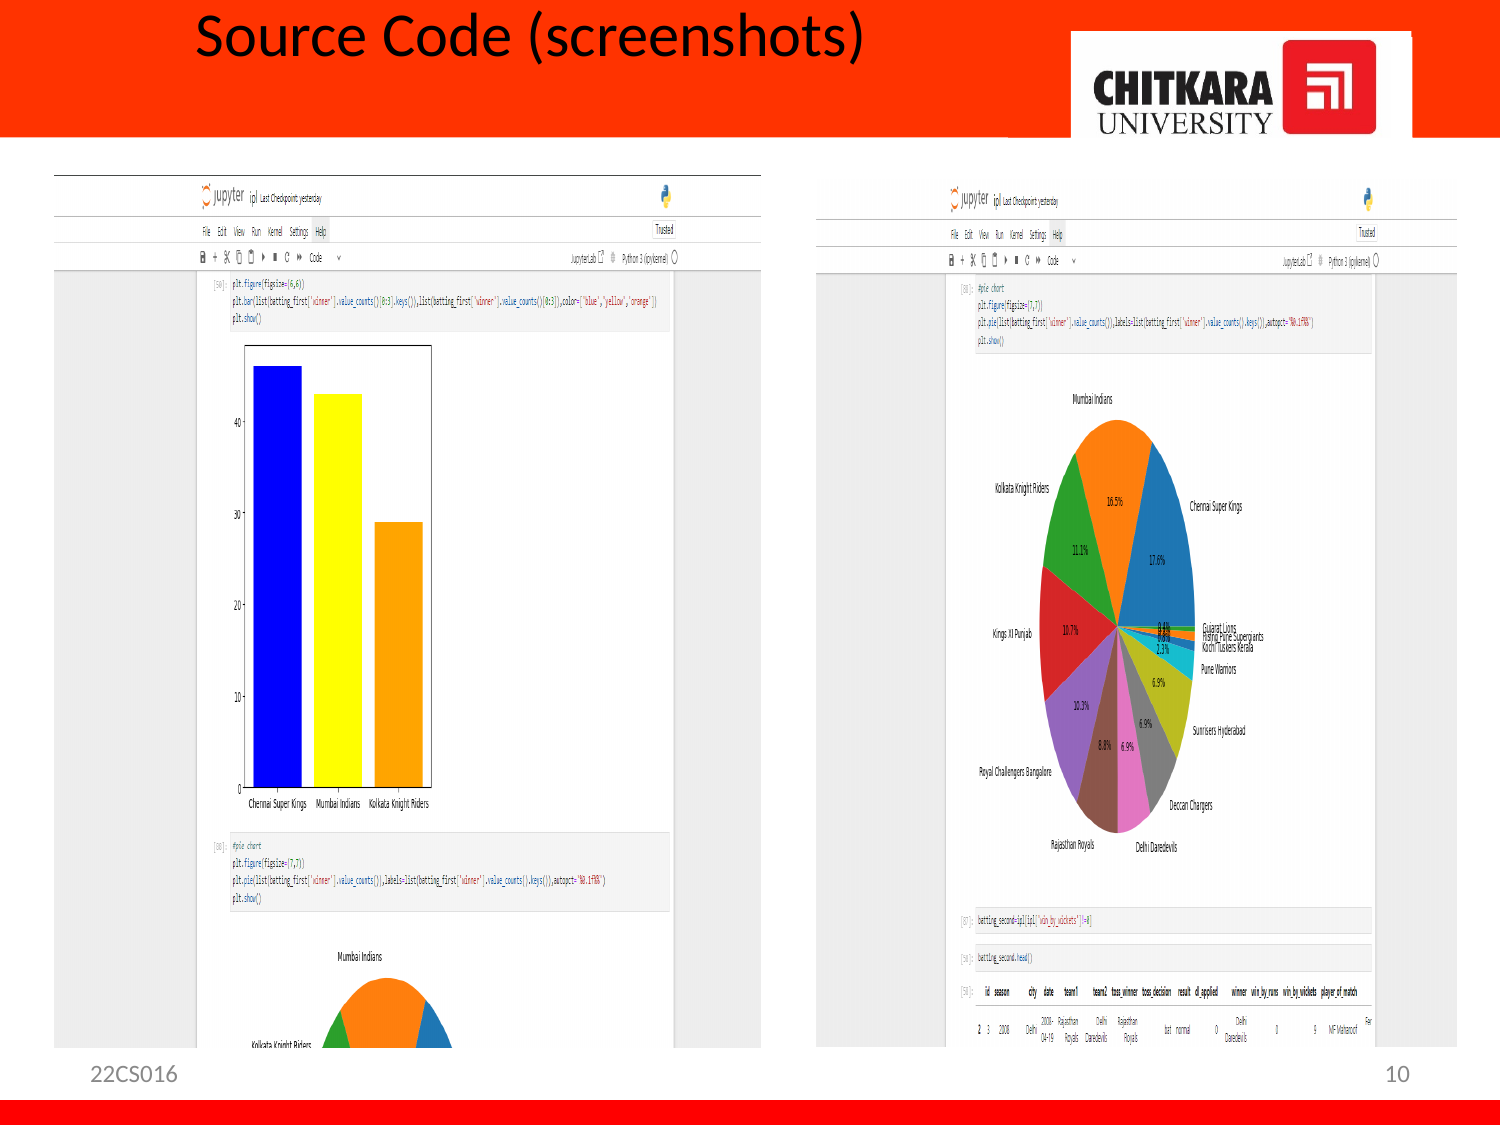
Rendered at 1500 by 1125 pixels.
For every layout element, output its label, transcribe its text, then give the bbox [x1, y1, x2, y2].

picture [1074, 37, 1391, 138]
picture [54, 175, 761, 1048]
title Source Code (screenshots) [0, 0, 1063, 138]
picture [815, 179, 1457, 1048]
slide_number 22CS016 [75, 1056, 425, 1103]
slide_number 10 [1074, 1057, 1425, 1103]
